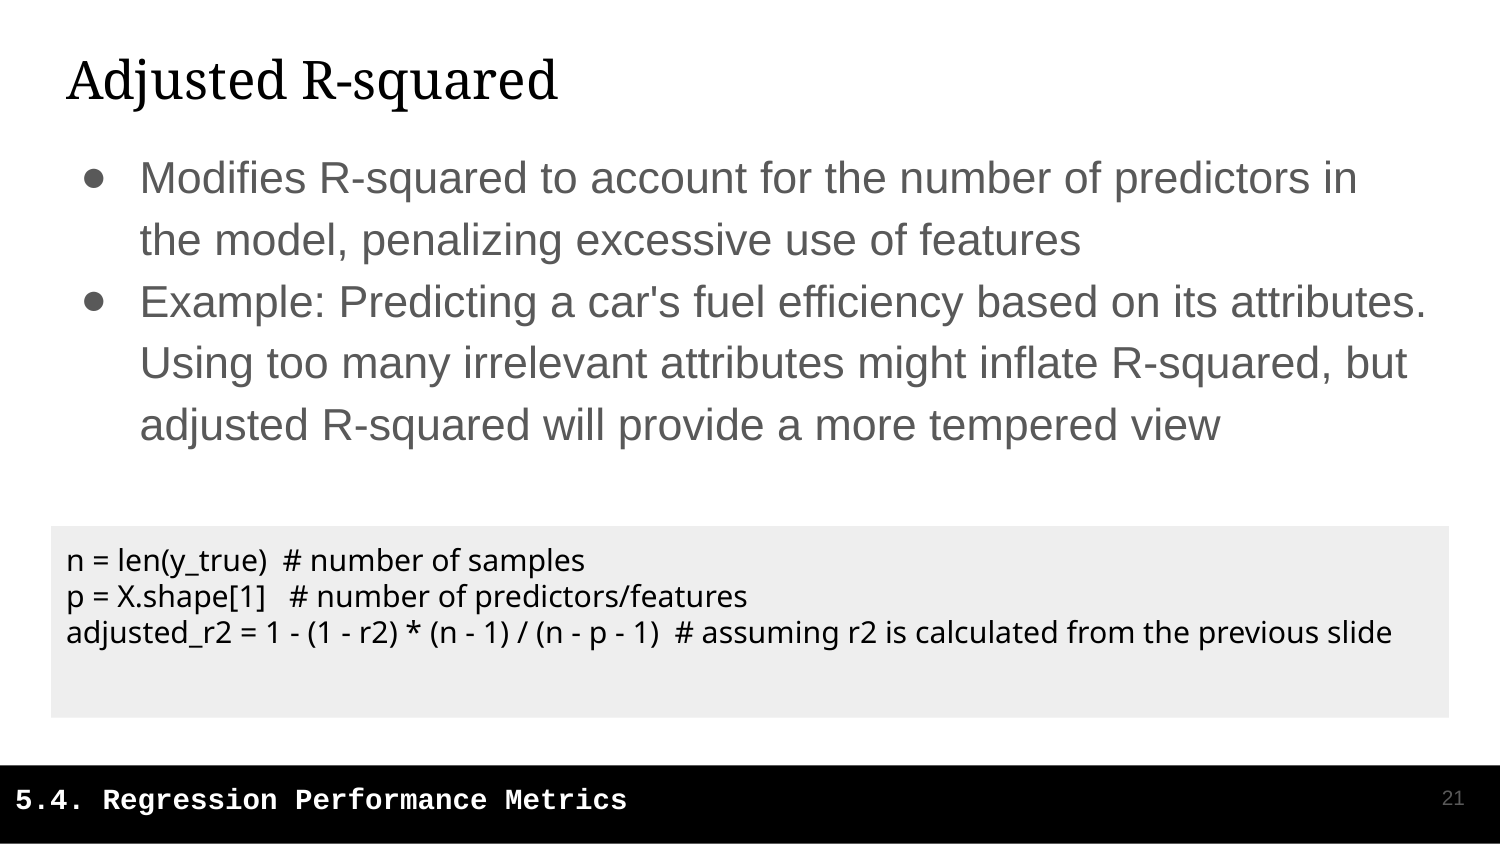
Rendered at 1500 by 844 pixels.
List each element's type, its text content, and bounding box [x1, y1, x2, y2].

slide_number ‹#› [1389, 764, 1480, 830]
list n = len(y_true) # number of samples p = X.shape[1] # number of predictors/features adjusted_r2 = 1 - (1 - r2) * (n - 1) / (n - p - 1) # assuming r2 is calculated from the previous slide [51, 526, 1449, 718]
title Adjusted R-squared [51, 31, 1449, 126]
list Modifies R-squared to account for the number of predictors in the model, penalizing excessive use of features Example: Predicting a car's fuel efficiency based on its attributes. Using too many irrelevant attributes might inflate R-squared, but adjusted R-squared will provide a more tempered view [51, 126, 1449, 526]
text_box 5.4. Regression Performance Metrics [0, 765, 1500, 844]
